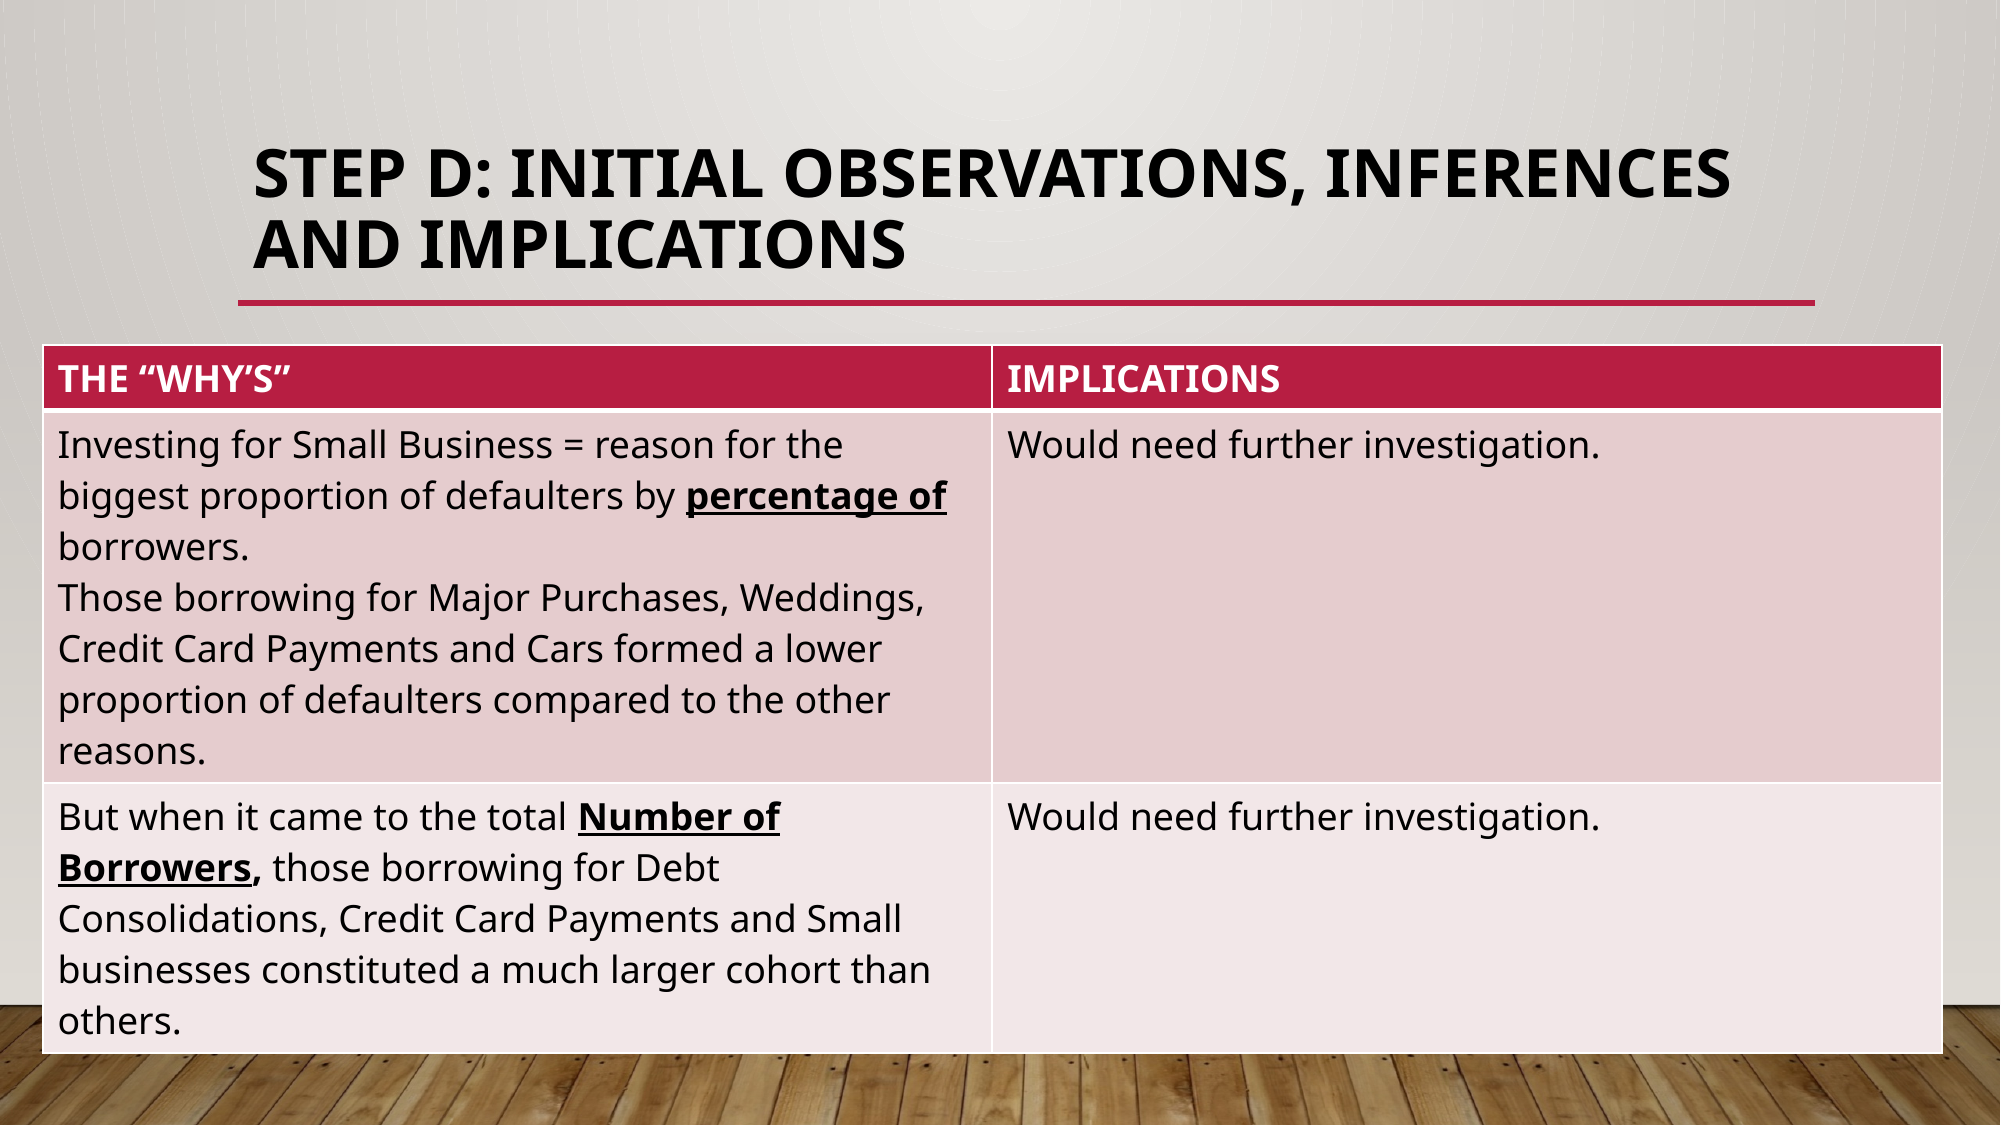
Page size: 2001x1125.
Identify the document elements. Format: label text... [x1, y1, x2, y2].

table_header THE “WHY’S” [44, 346, 991, 408]
table_cell But when it came to the total Number of Borrowers, those borrowing for Debt Consolidations, Credit Card Payments and Small businesses constituted a much larger cohort than others. [44, 784, 991, 1052]
table_cell Investing for Small Business = reason for the biggest proportion of defaulters by percentage of borrowers. Those borrowing for Major Purchases, Weddings, Credit Card Payments and Cars formed a lower proportion of defaulters compared to the other reasons. [44, 413, 991, 782]
table_cell Would need further investigation. [993, 413, 1941, 782]
picture [0, 1005, 2000, 1125]
table_header IMPLICATIONS [993, 346, 1941, 408]
title Step D: INITIAL OBSERVATIONS, INFERENCES AND IMPLICATIONS [238, 131, 1814, 305]
table_cell Would need further investigation. [993, 784, 1941, 1052]
